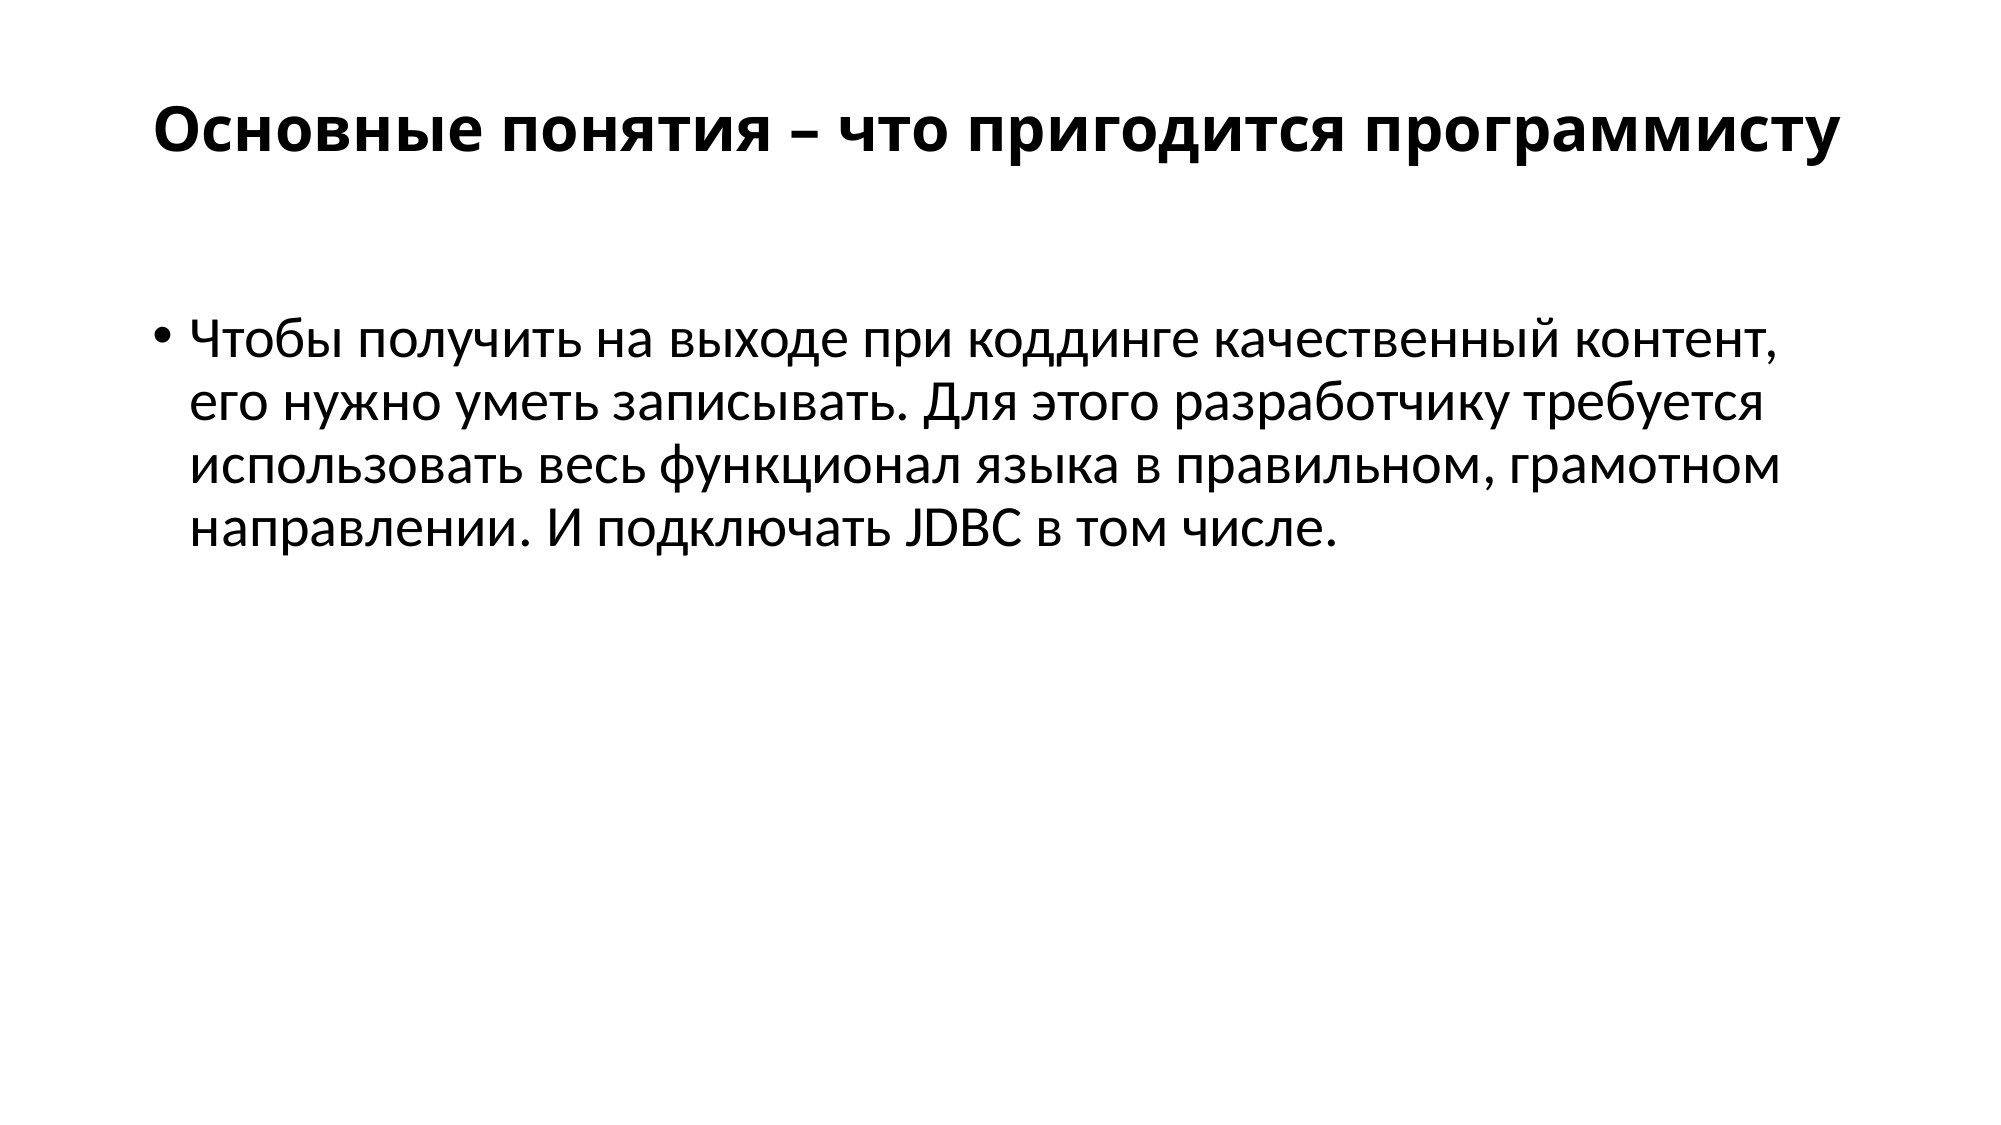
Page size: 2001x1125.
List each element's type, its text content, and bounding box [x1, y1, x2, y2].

title Основные понятия – что пригодится программисту [137, 59, 1863, 278]
list Чтобы получить на выходе при коддинге качественный контент, его нужно уметь записывать. Для этого разработчику требуется использовать весь функционал языка в правильном, грамотном направлении. И подключать JDBC в том числе. [137, 299, 1863, 1014]
